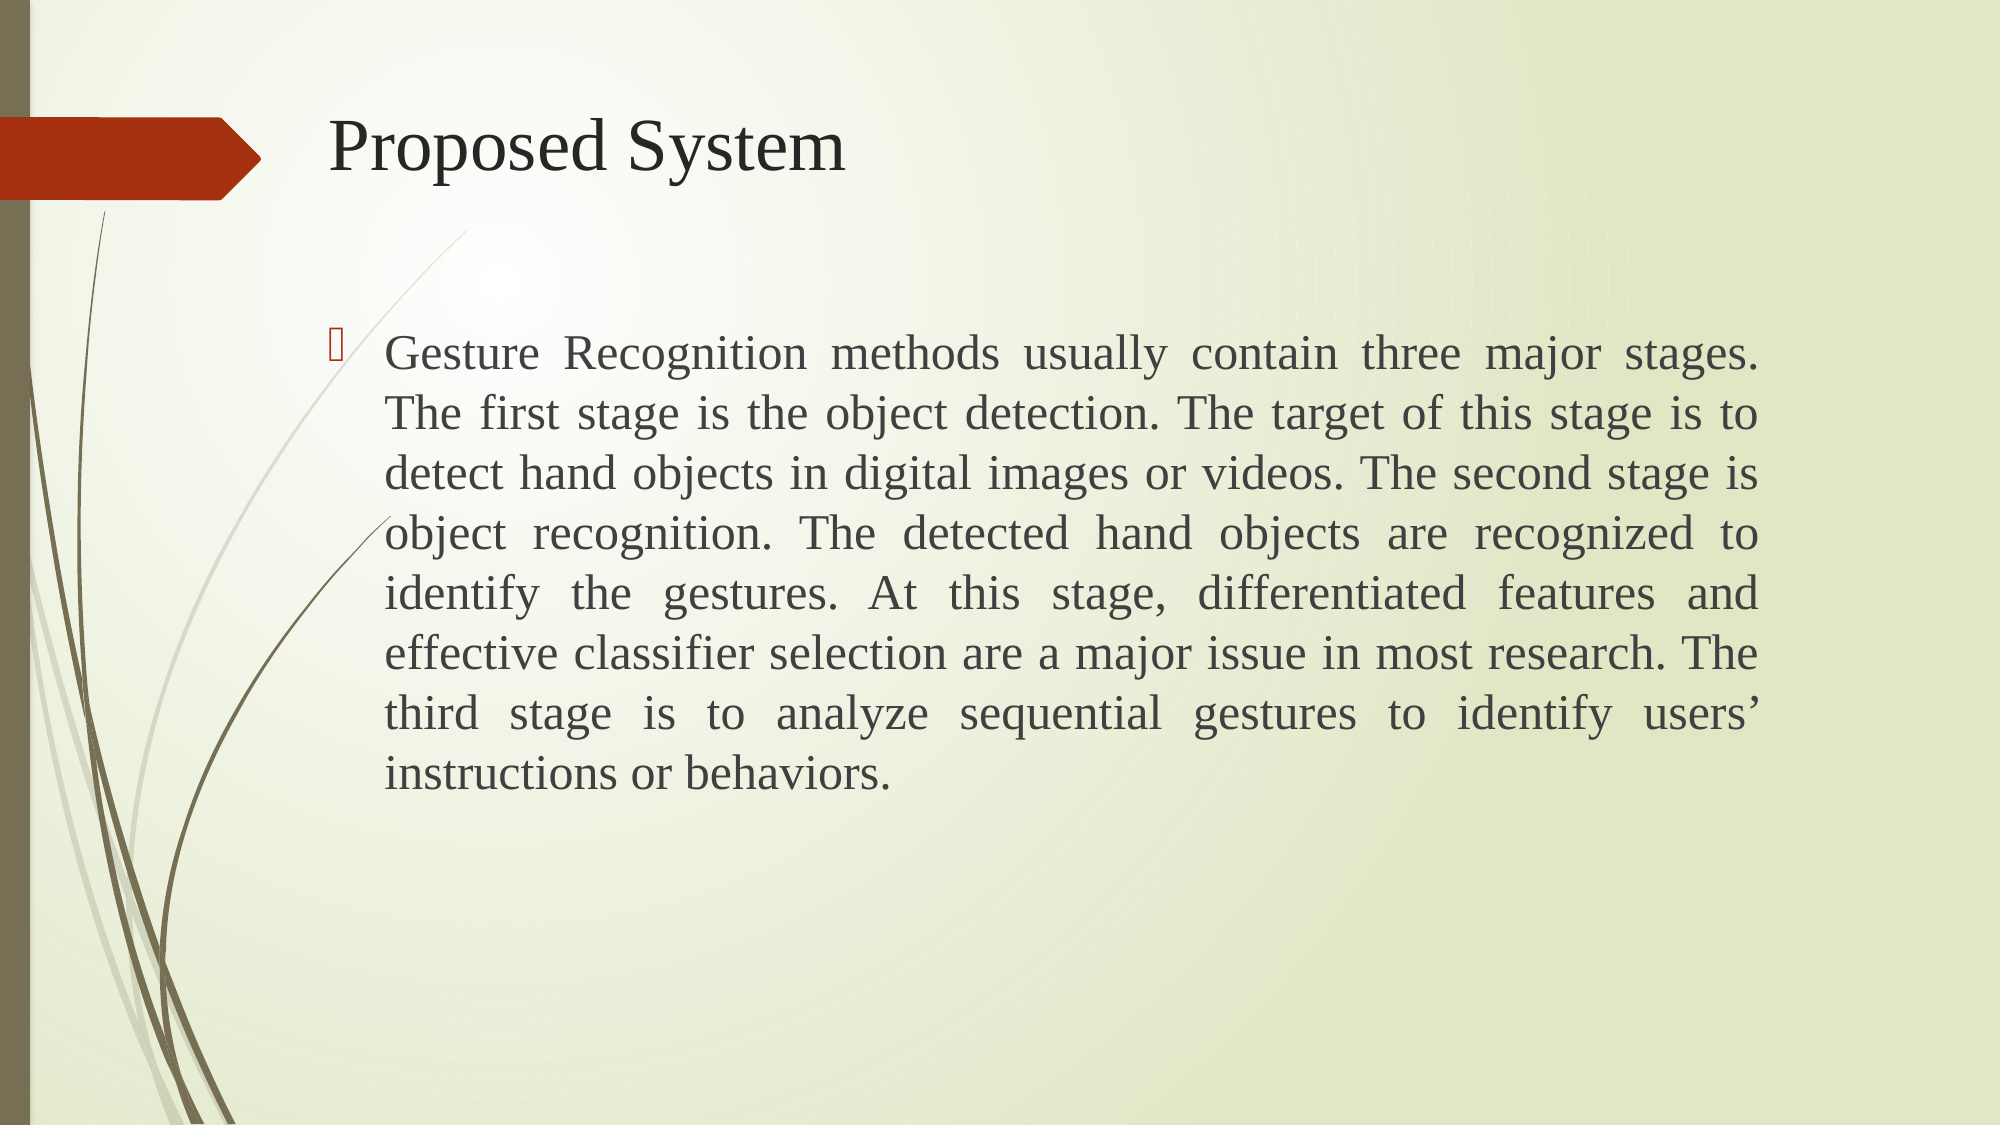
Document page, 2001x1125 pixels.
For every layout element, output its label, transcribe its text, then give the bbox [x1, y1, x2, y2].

title Proposed System [313, 87, 1776, 298]
list Gesture Recognition methods usually contain three major stages. The first stage is the object detection. The target of this stage is to detect hand objects in digital images or videos. The second stage is object recognition. The detected hand objects are recognized to identify the gestures. At this stage, differentiated features and effective classifier selection are a major issue in most research. The third stage is to analyze sequential gestures to identify users’ instructions or behaviors. [312, 312, 1776, 933]
